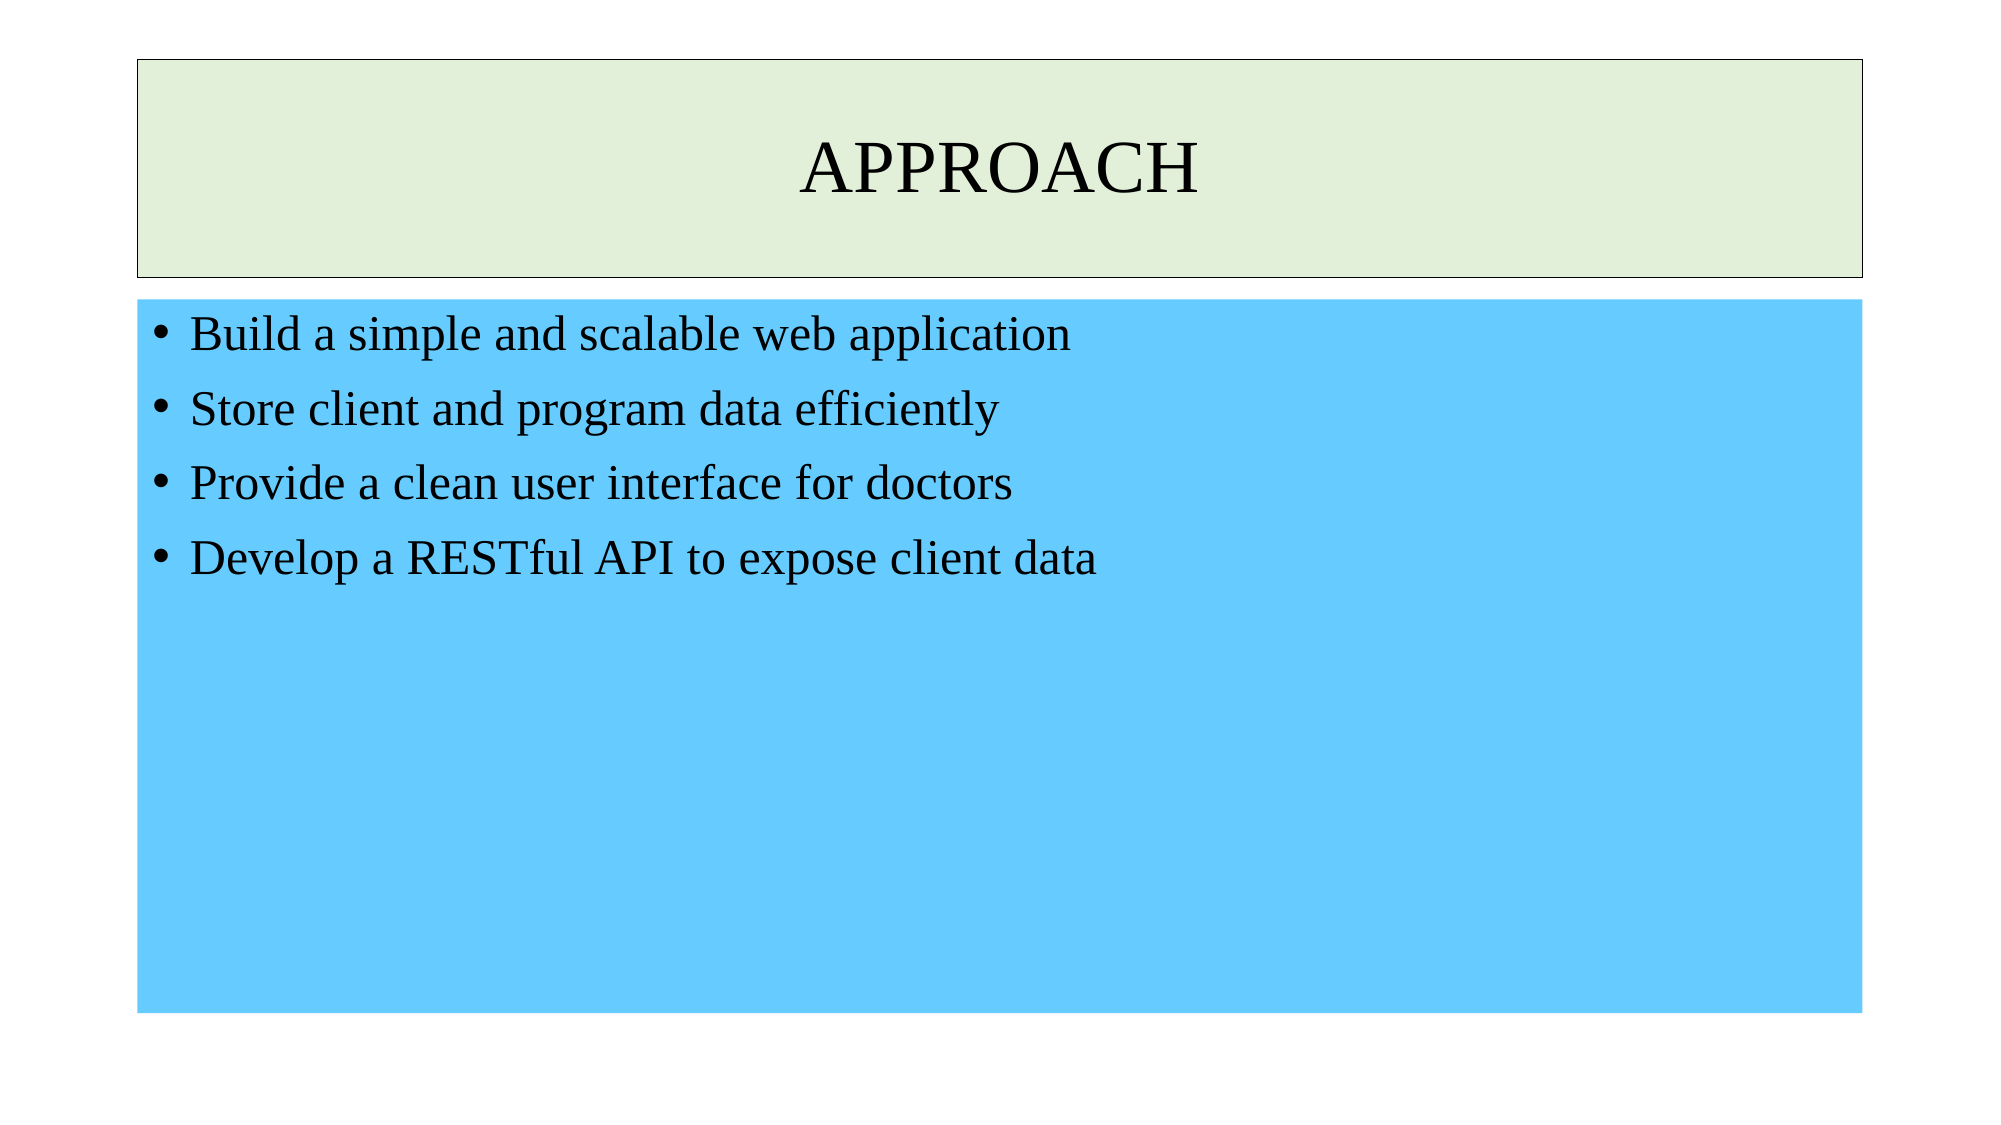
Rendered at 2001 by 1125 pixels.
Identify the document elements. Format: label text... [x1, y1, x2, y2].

title APPROACH [137, 59, 1863, 278]
list Build a simple and scalable web application Store client and program data efficiently Provide a clean user interface for doctors Develop a RESTful API to expose client data [137, 299, 1863, 1014]
